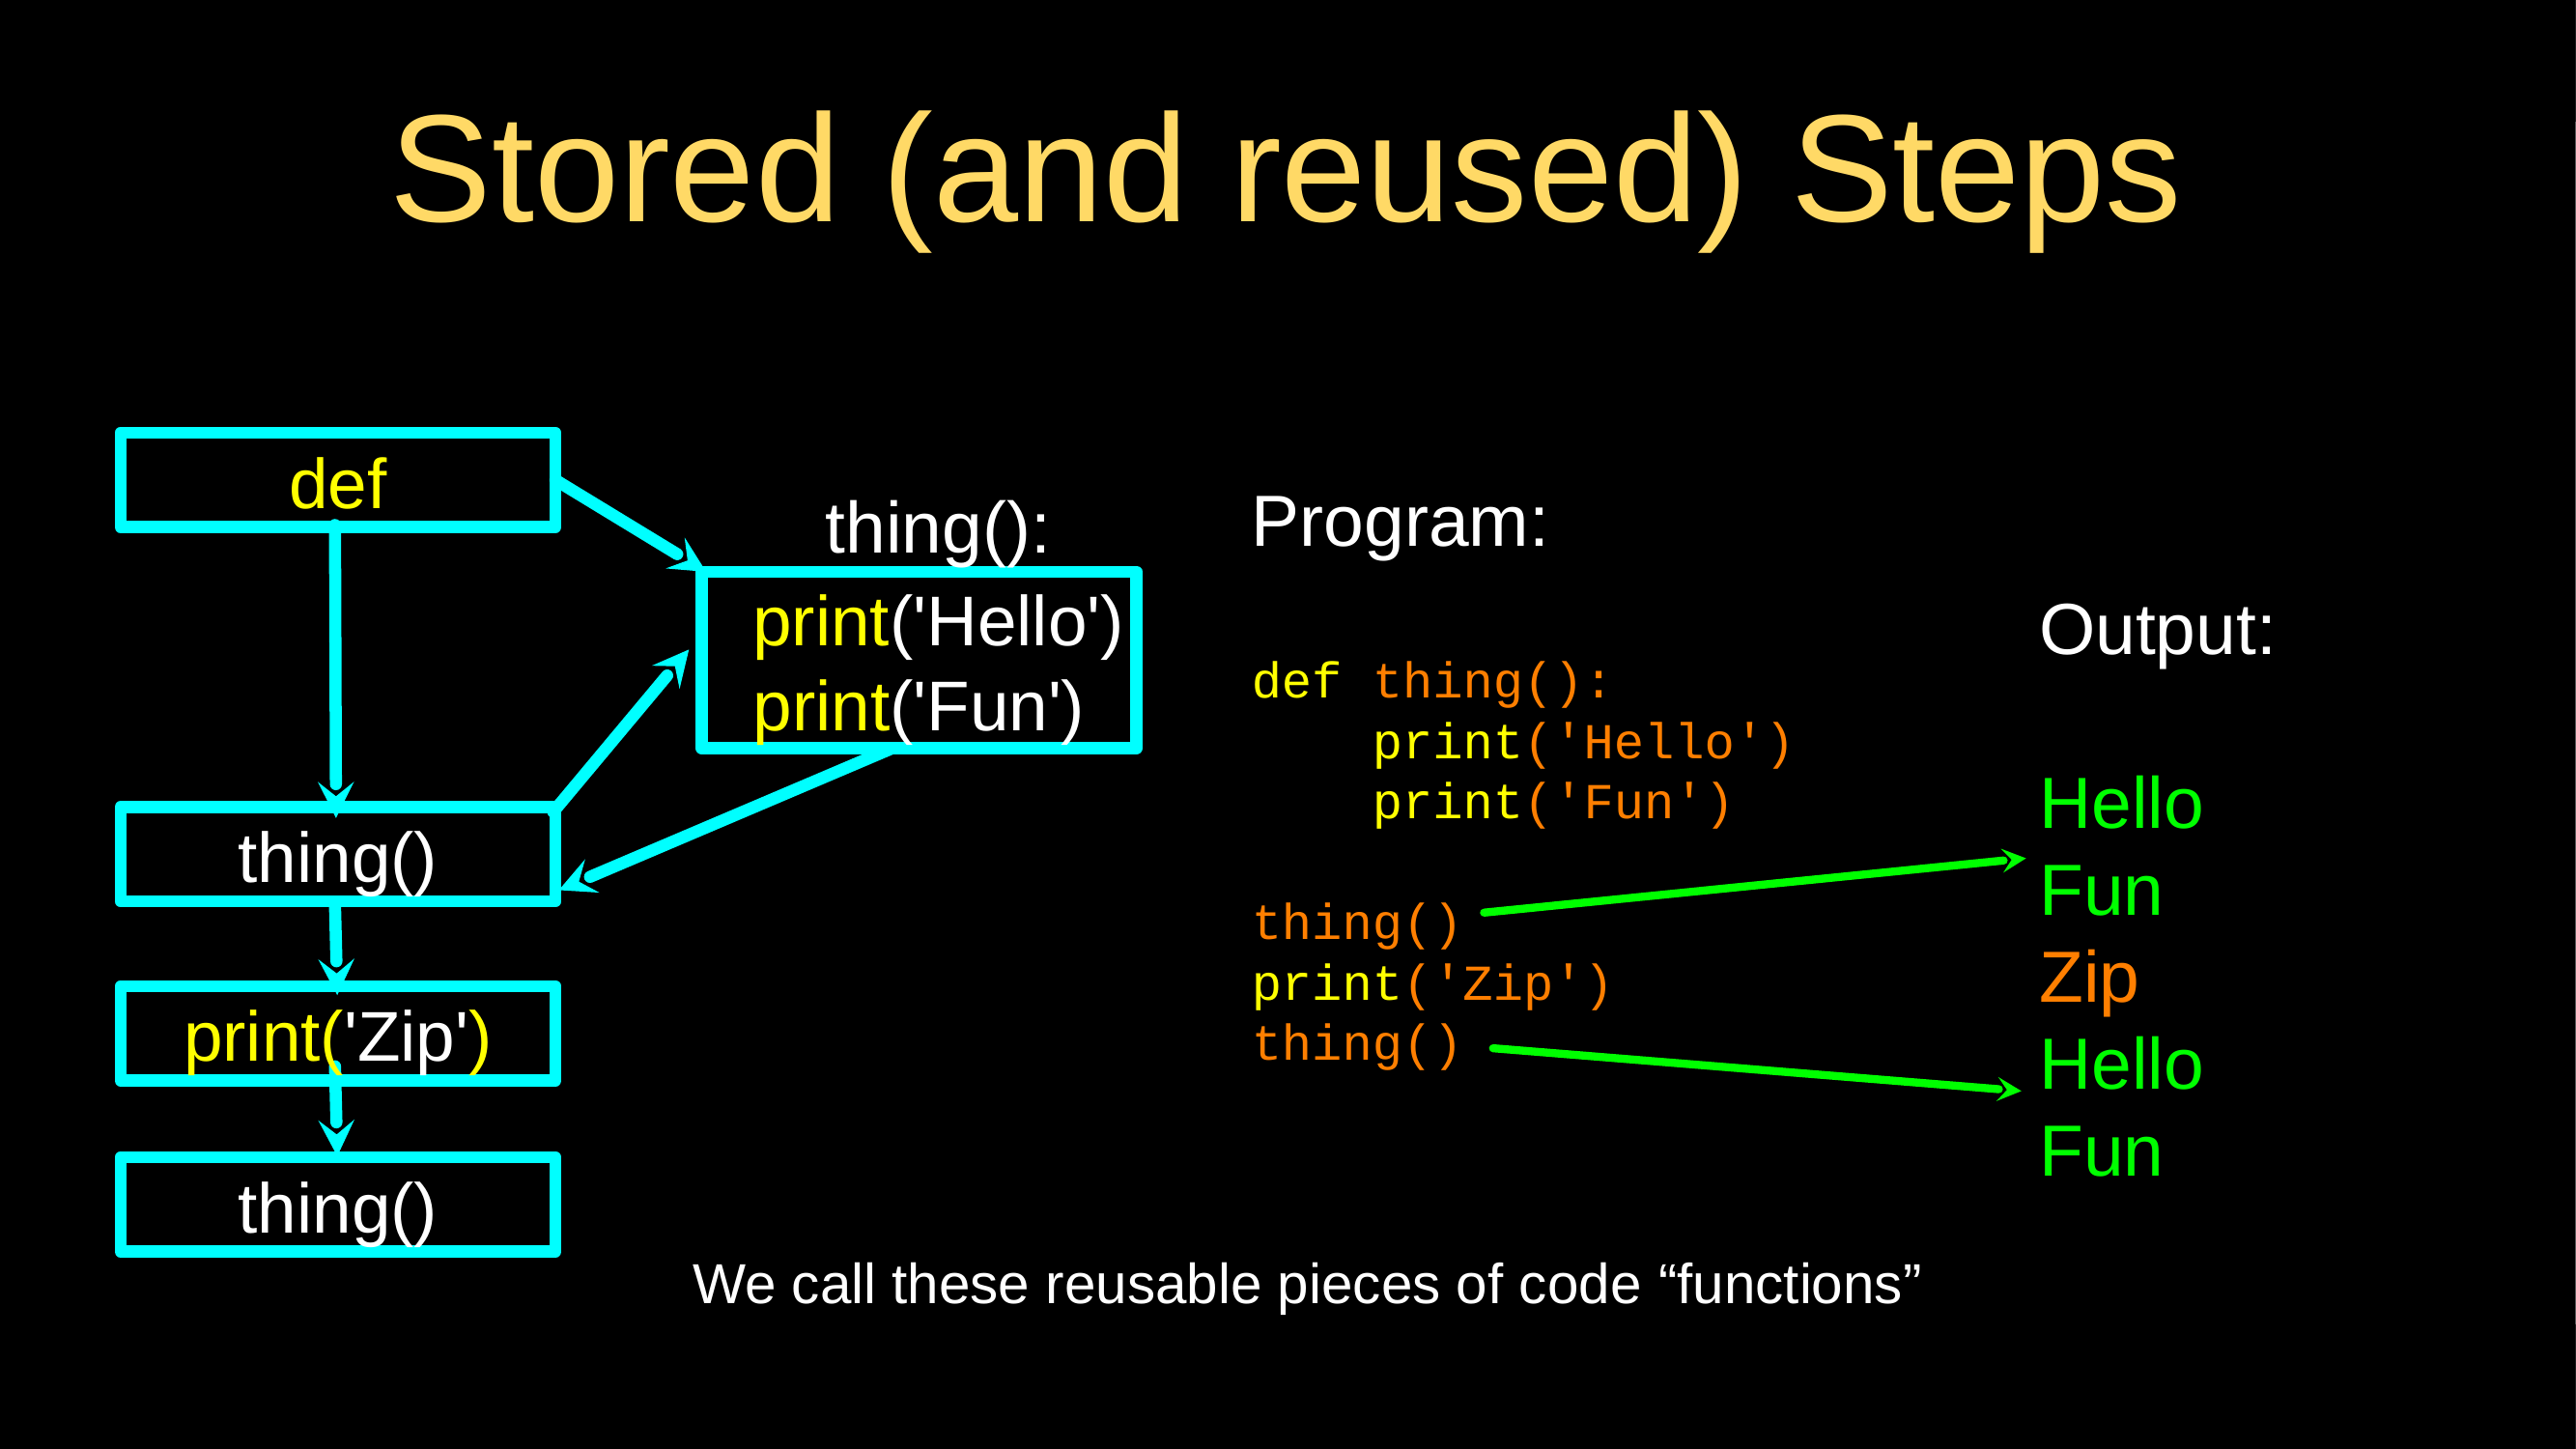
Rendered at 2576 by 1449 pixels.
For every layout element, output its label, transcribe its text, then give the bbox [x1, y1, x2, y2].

title Stored (and reused) Steps [183, 22, 2391, 298]
text_box thing() [120, 807, 555, 902]
text_box Output: Hello Fun Zip Hello Fun [2039, 589, 2540, 1183]
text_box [334, 904, 338, 996]
text_box def [120, 432, 555, 527]
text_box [552, 649, 690, 812]
text_box We call these reusable pieces of code “functions” [609, 1232, 2005, 1331]
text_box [554, 479, 707, 573]
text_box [558, 748, 892, 891]
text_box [1492, 1047, 2023, 1092]
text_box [1484, 858, 2026, 913]
text_box thing(): [798, 474, 1079, 574]
text_box print('Hello') print('Fun') [701, 571, 1137, 749]
text_box Program: def thing(): print('Hello') print('Fun') thing() print('Zip') thing() [1251, 470, 1821, 1073]
text_box thing() [120, 1156, 555, 1252]
text_box print('Zip') [120, 985, 555, 1081]
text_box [334, 1065, 338, 1157]
